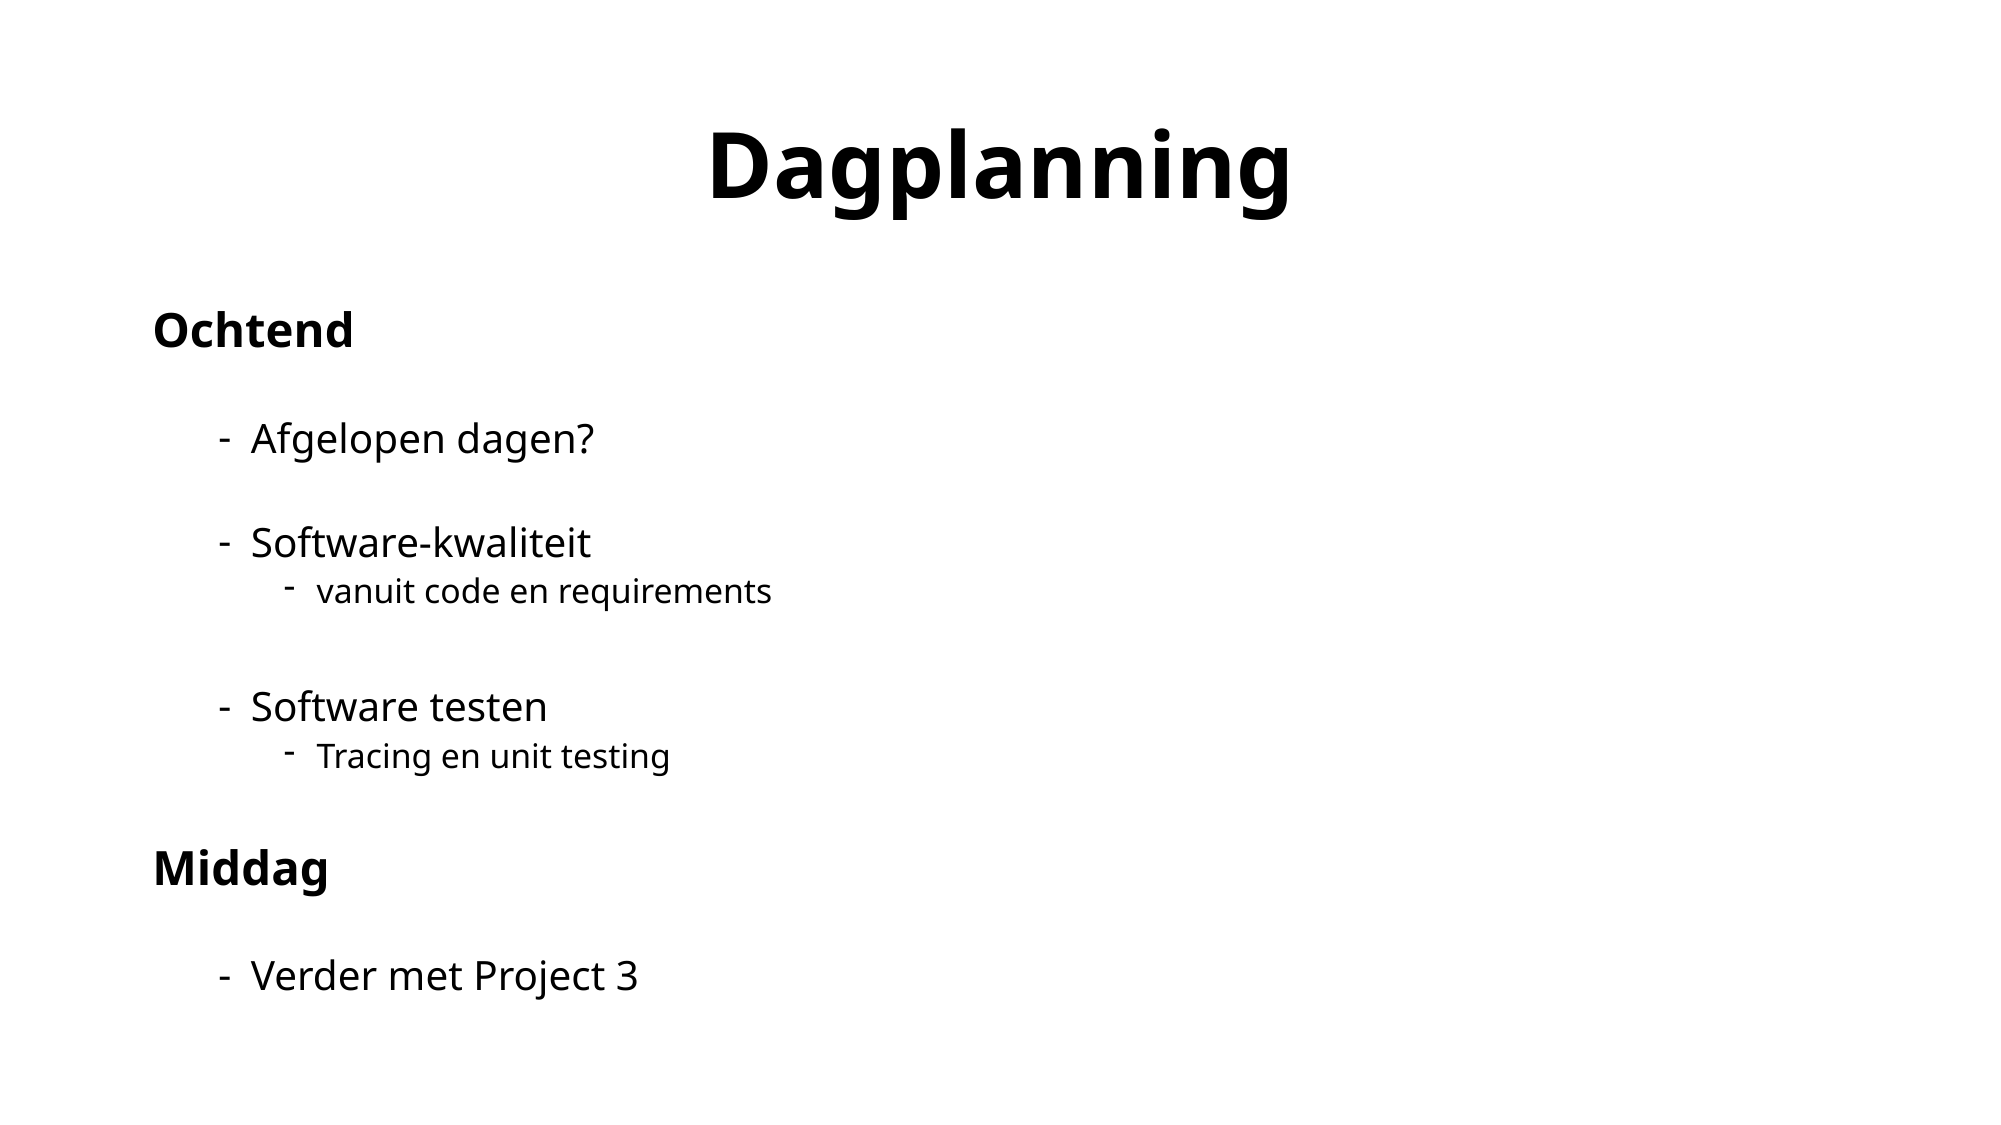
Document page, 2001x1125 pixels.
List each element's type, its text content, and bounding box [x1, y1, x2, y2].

list Ochtend Afgelopen dagen? Software-kwaliteit vanuit code en requirements Software testen Tracing en unit testing Middag Verder met Project 3 [137, 299, 1863, 1014]
title Dagplanning [137, 59, 1863, 278]
